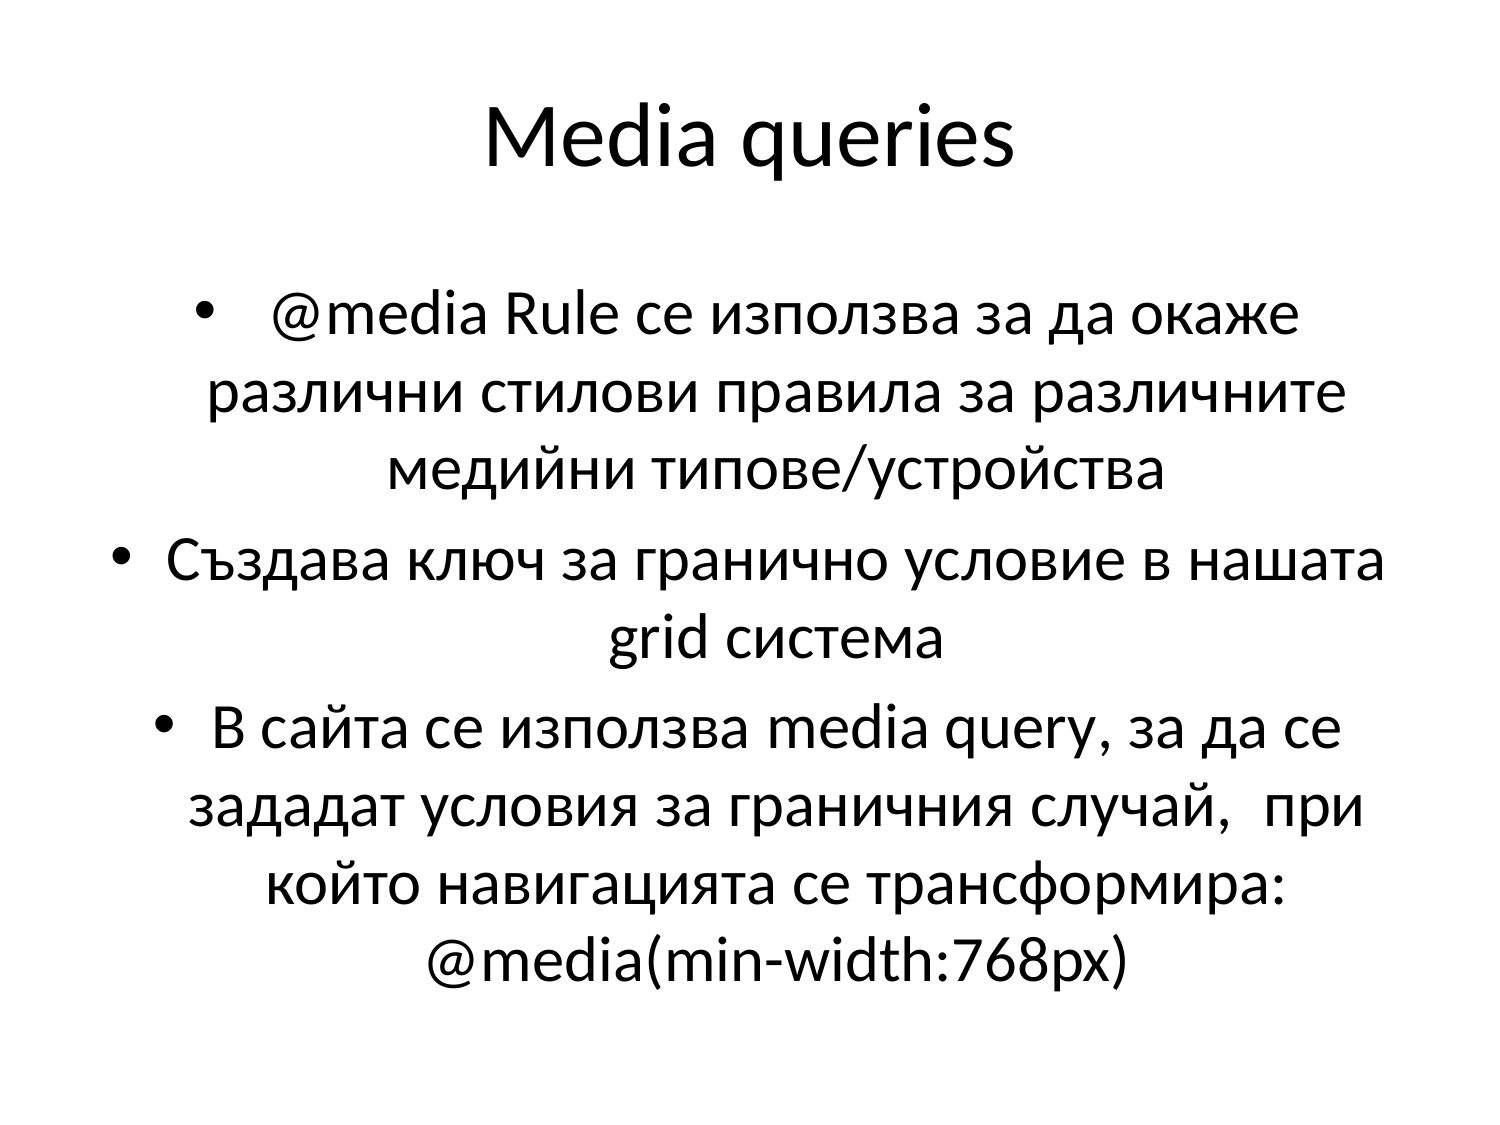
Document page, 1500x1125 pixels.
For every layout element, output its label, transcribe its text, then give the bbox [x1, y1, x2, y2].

title Media queries [75, 45, 1425, 262]
list @media Rule се използва за да окаже различни стилови правила за различните медийни типове/устройства Създава ключ за гранично условие в нашата grid система В сайта се използва media query, за да се зададат условия за граничния случай, при който навигацията се трансформира: @media(min-width:768px) [75, 262, 1425, 1005]
